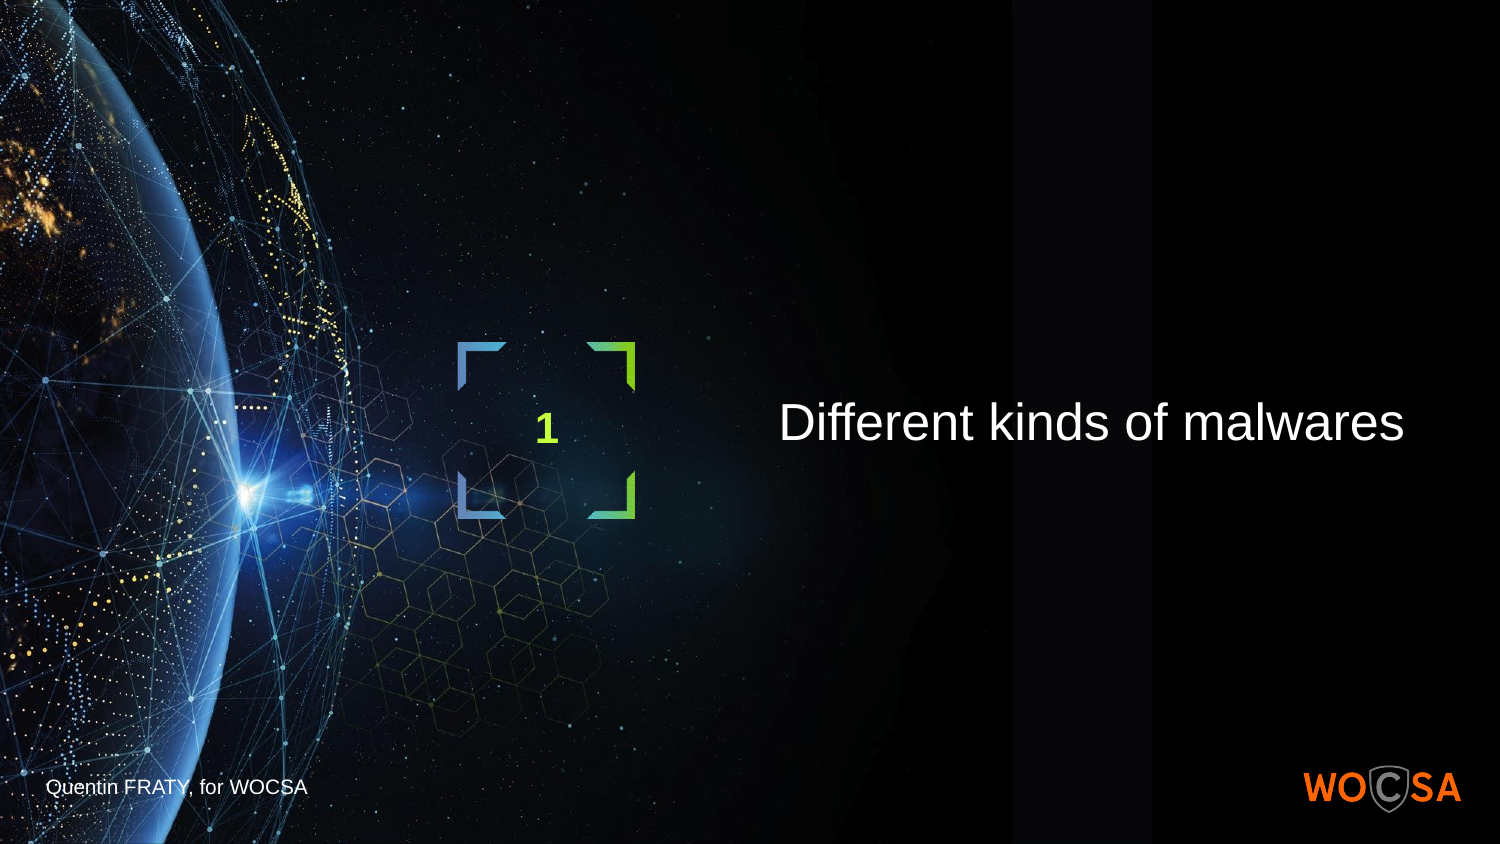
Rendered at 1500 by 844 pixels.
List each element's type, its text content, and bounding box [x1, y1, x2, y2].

picture [0, 0, 1500, 844]
title Different kinds of malwares [651, 392, 1500, 451]
text_box 1 [507, 386, 587, 458]
text_box Quentin FRATY, for WOCSA [30, 761, 1180, 812]
